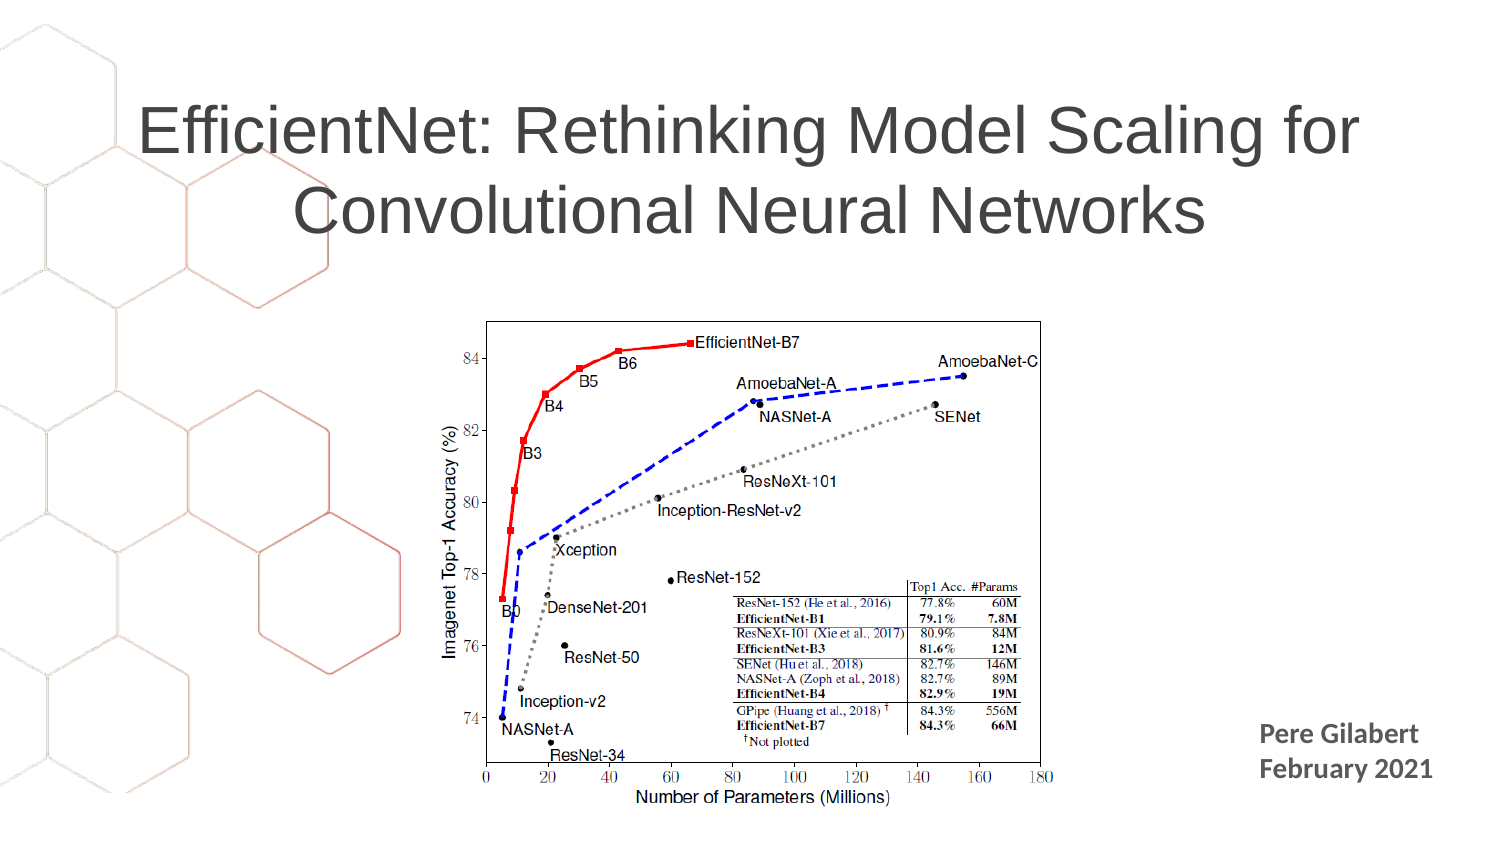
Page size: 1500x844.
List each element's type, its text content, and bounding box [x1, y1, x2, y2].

title EfficientNet: Rethinking Model Scaling for Convolutional Neural Networks [406, 65, 1449, 262]
text_box Pere Gilabert February 2021 [1225, 706, 1449, 792]
picture [426, 298, 1074, 813]
picture [0, 18, 402, 793]
